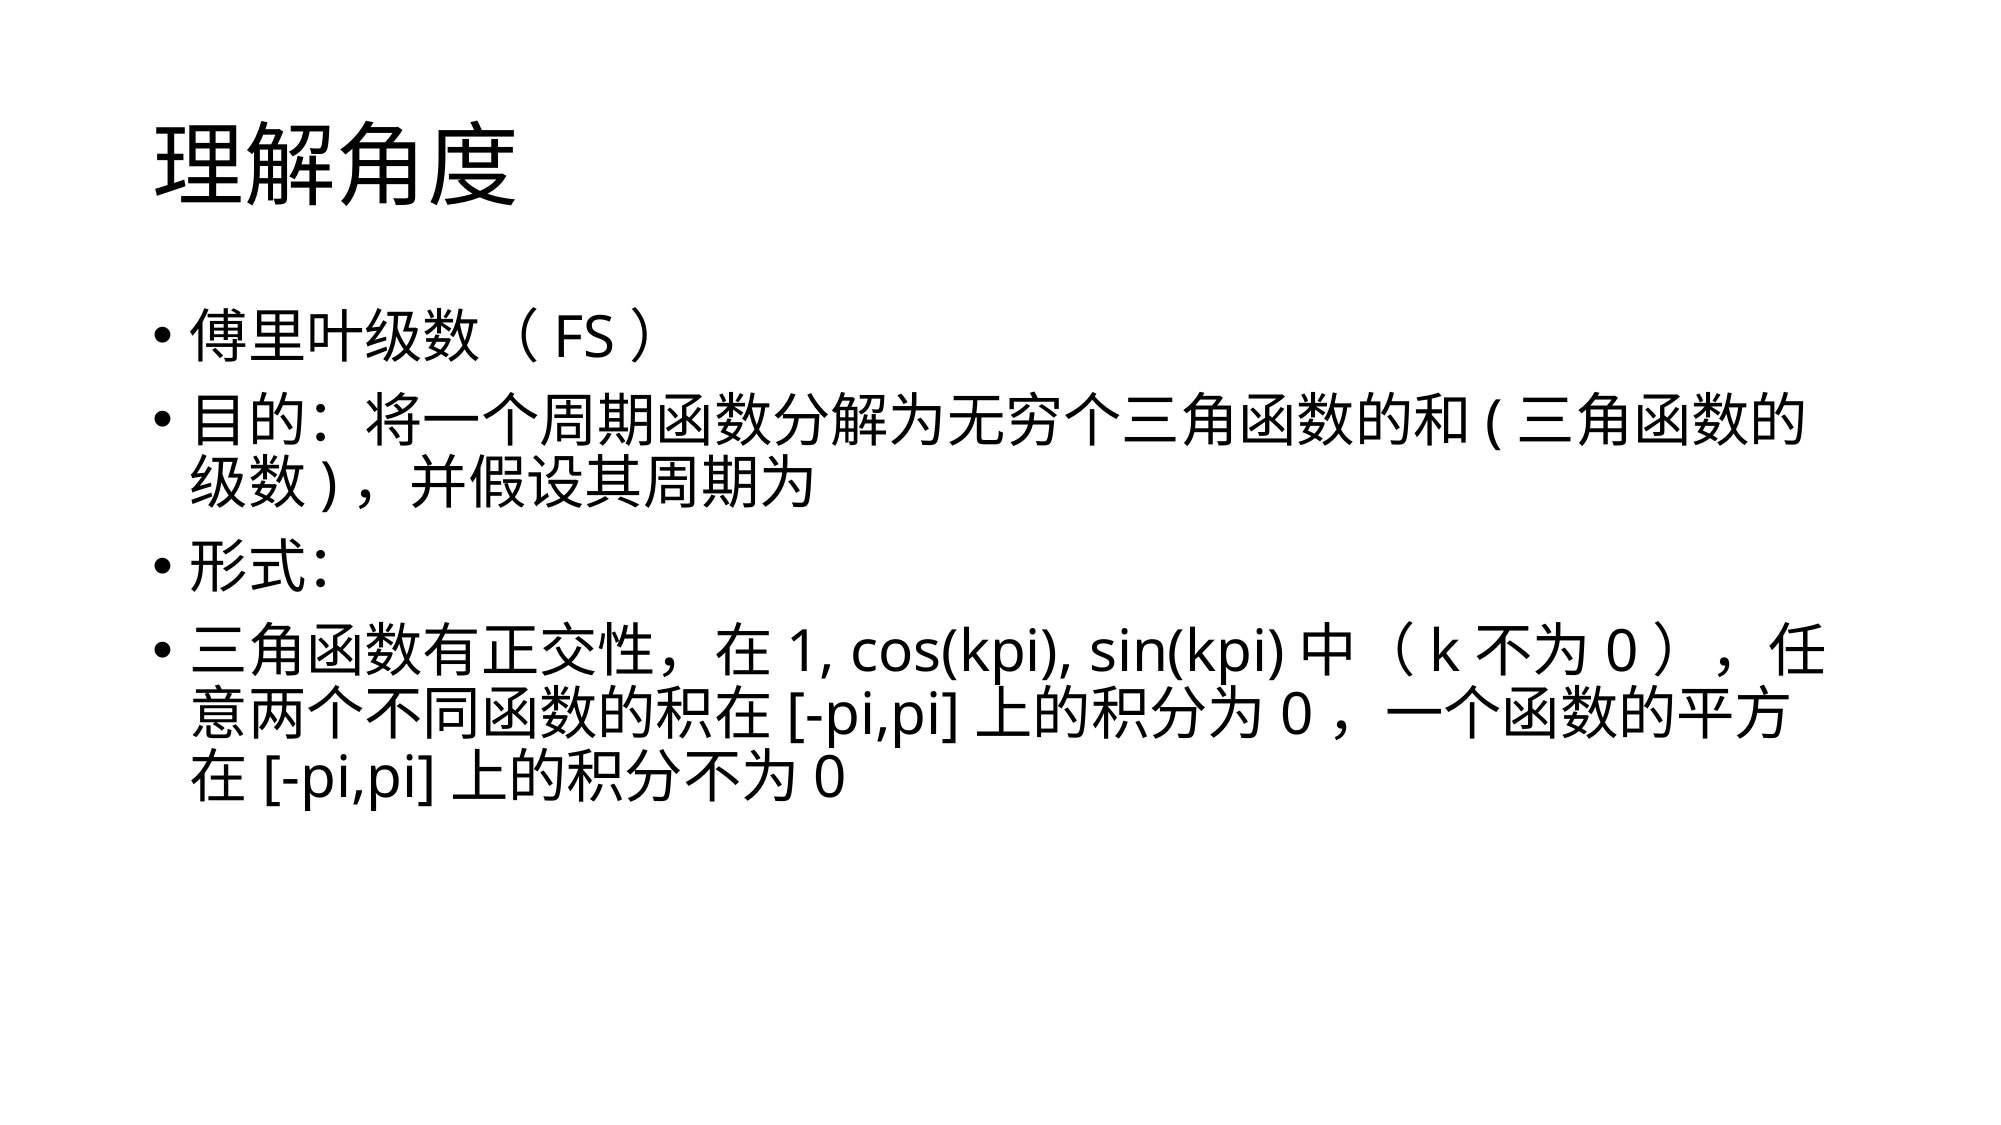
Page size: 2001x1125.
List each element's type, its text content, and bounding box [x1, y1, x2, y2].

title 理解角度 [137, 59, 1863, 278]
